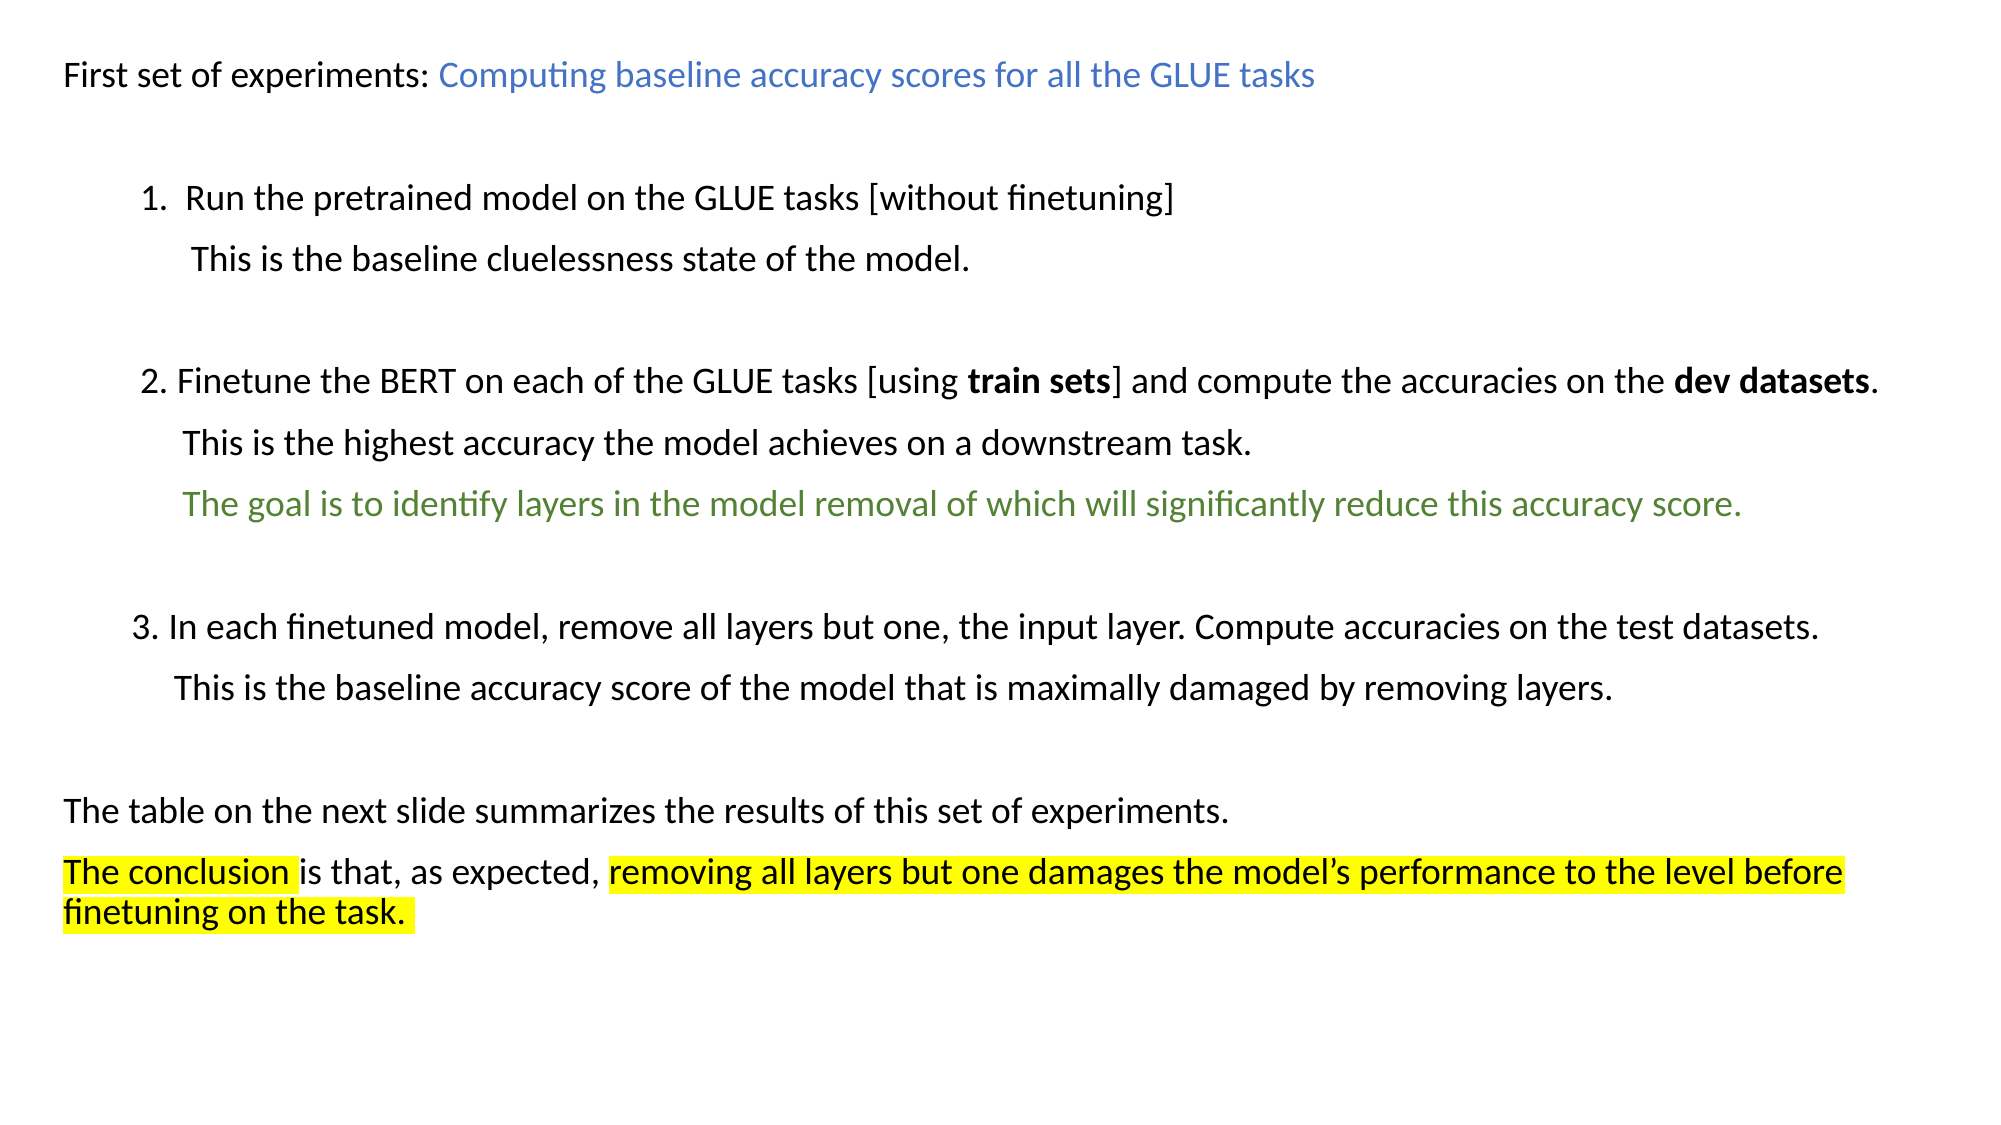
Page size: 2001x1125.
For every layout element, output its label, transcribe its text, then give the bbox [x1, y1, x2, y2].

list First set of experiments: Computing baseline accuracy scores for all the GLUE tasks 1. Run the pretrained model on the GLUE tasks [without finetuning] This is the baseline cluelessness state of the model. 2. Finetune the BERT on each of the GLUE tasks [using train sets] and compute the accuracies on the dev datasets. This is the highest accuracy the model achieves on a downstream task. The goal is to identify layers in the model removal of which will significantly reduce this accuracy score. 3. In each finetuned model, remove all layers but one, the input layer. Compute accuracies on the test datasets. This is the baseline accuracy score of the model that is maximally damaged by removing layers. The table on the next slide summarizes the results of this set of experiments. The conclusion is that, as expected, removing all layers but one damages the model’s performance to the level before finetuning on the task. [48, 47, 1931, 1066]
